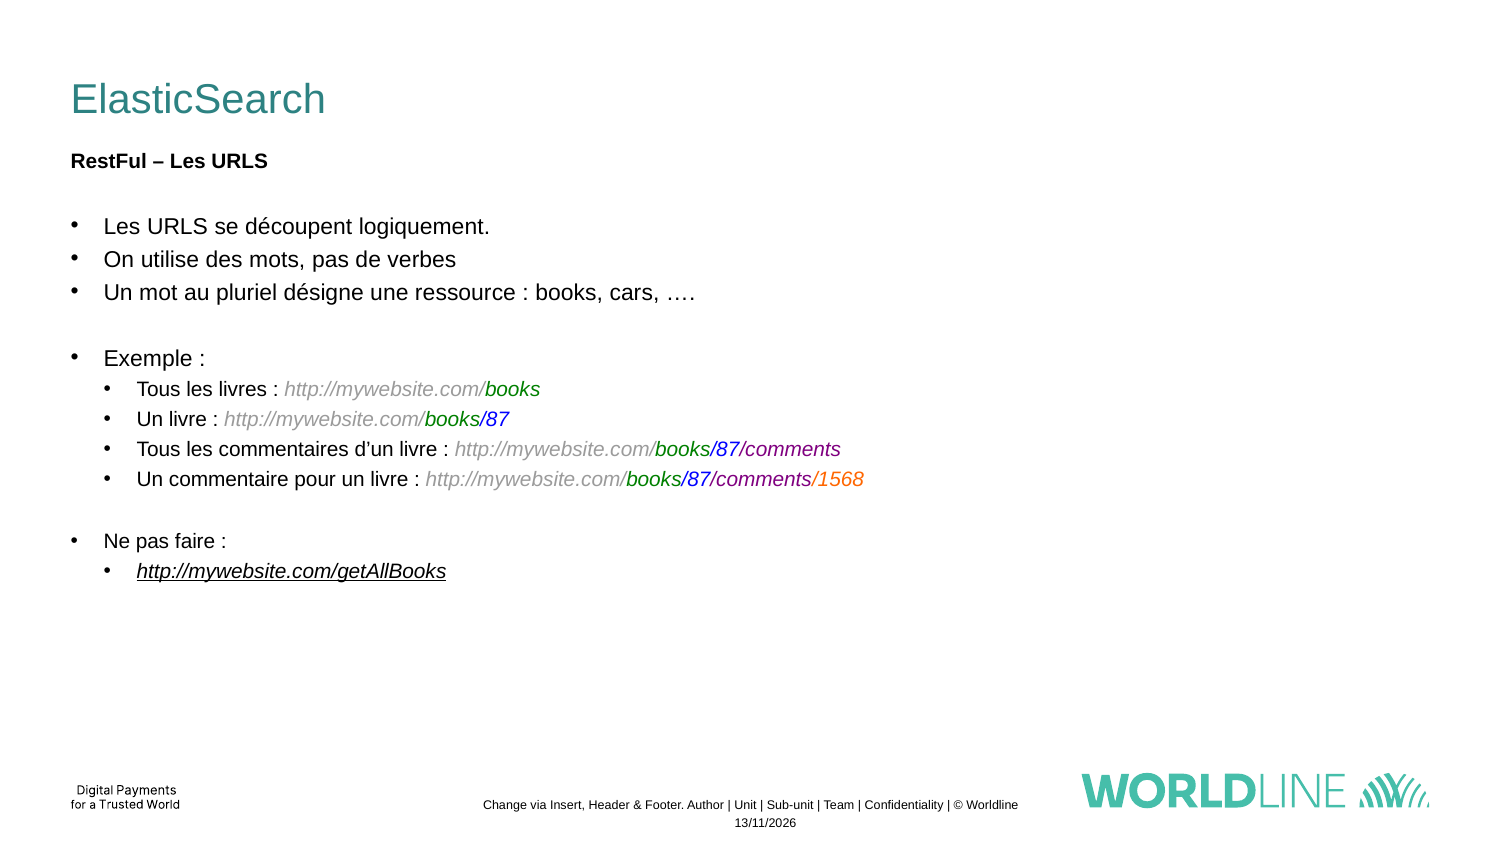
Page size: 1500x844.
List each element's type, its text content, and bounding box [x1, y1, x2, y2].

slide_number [734, 817, 831, 832]
list Les URLS se découpent logiquement. On utilise des mots, pas de verbes Un mot au pluriel désigne une ressource : books, cars, …. Exemple : Tous les livres : http://mywebsite.com/books Un livre : http://mywebsite.com/books/87 Tous les commentaires d’un livre : http://mywebsite.com/books/87/comments Un commentaire pour un livre : http://mywebsite.com/books/87/comments/1568 Ne pas faire : http://mywebsite.com/getAllBooks [70, 205, 1430, 716]
list RestFul – Les URLS [70, 147, 1430, 183]
title ElasticSearch [70, 74, 1430, 147]
footer Change via Insert, Header & Footer. Author | Unit | Sub-unit | Team | Confidentiality | © Worldline [460, 799, 1042, 814]
